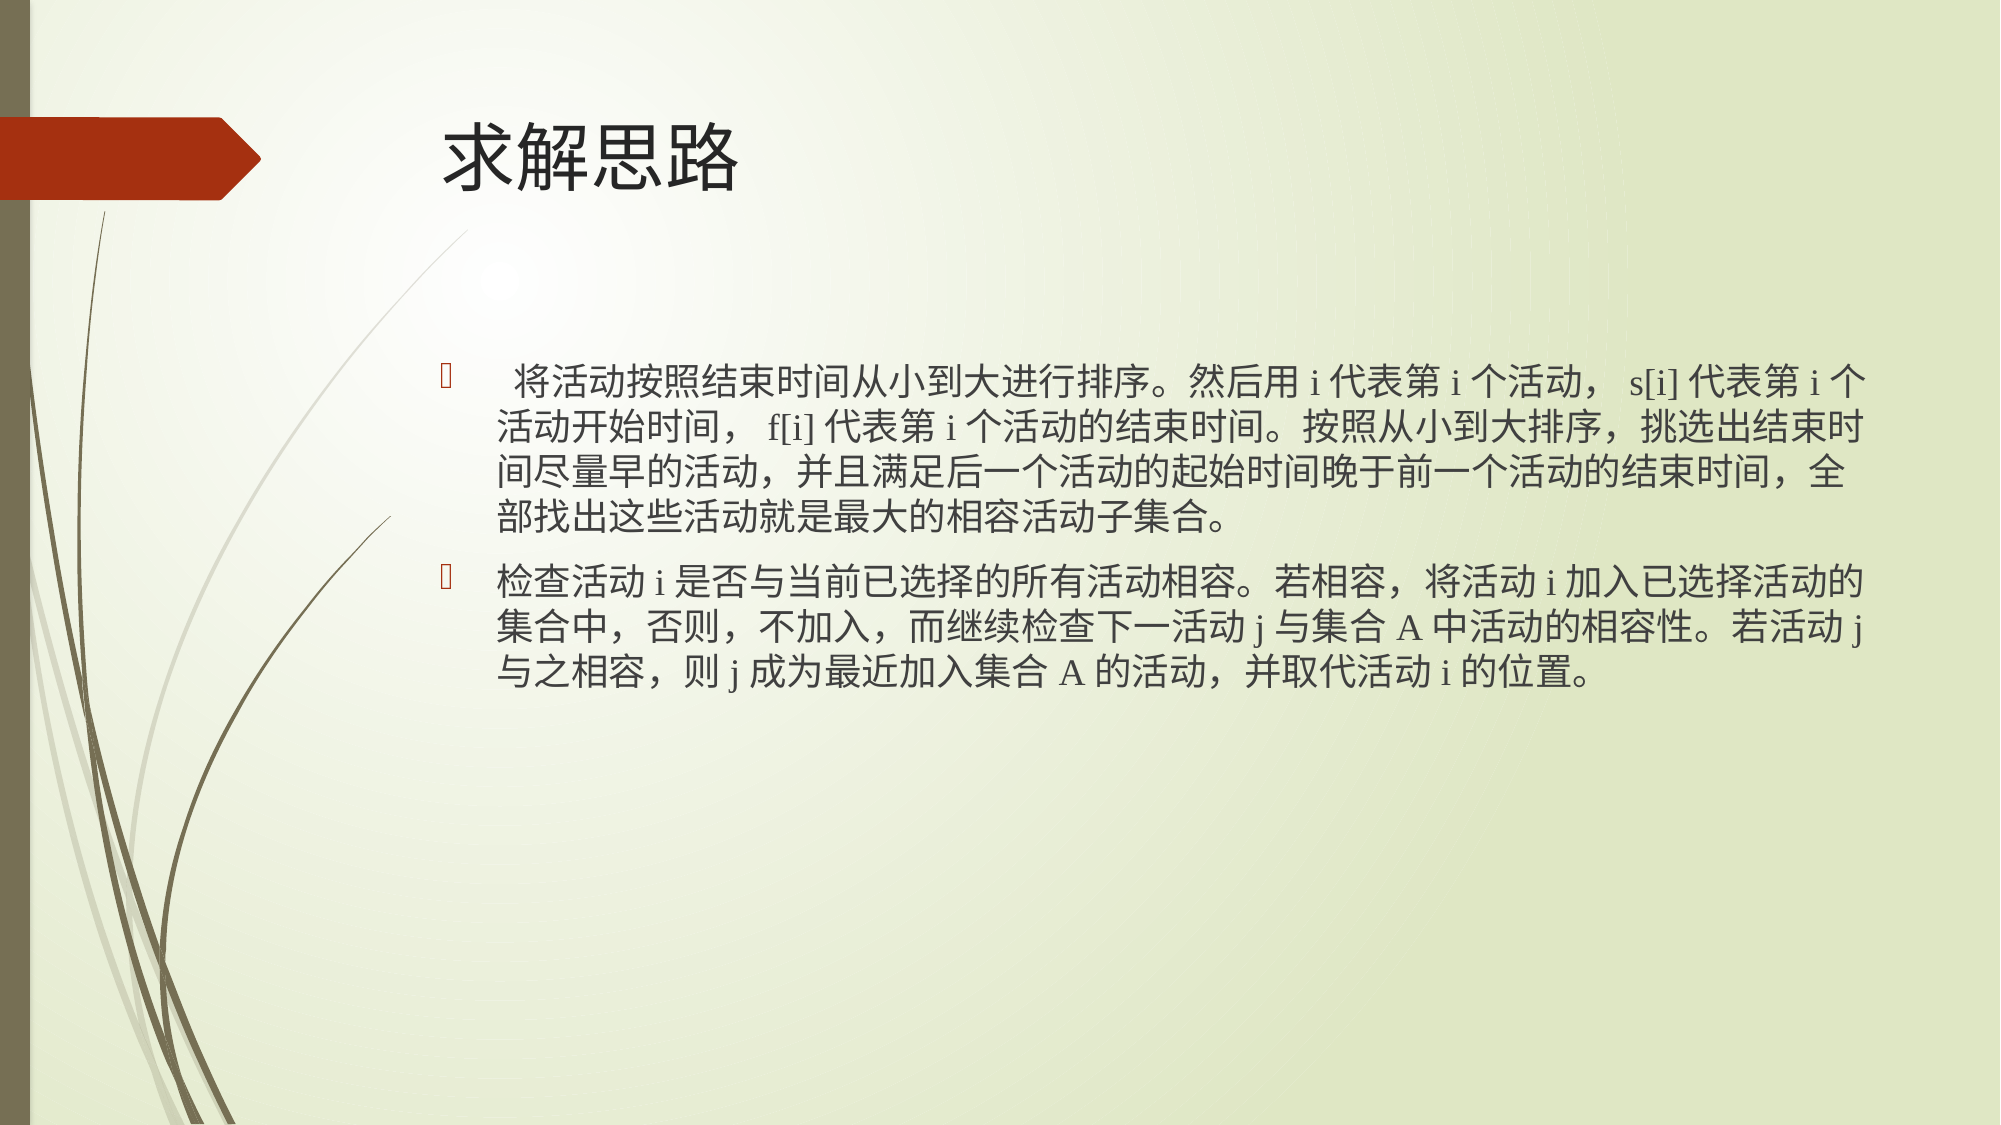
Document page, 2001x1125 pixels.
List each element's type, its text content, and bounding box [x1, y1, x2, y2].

title 求解思路 [425, 102, 1888, 313]
list 将活动按照结束时间从小到大进行排序。然后用i代表第i个活动，s[i]代表第i个活动开始时间，f[i]代表第i个活动的结束时间。按照从小到大排序，挑选出结束时间尽量早的活动，并且满足后一个活动的起始时间晚于前一个活动的结束时间，全部找出这些活动就是最大的相容活动子集合。 检查活动i是否与当前已选择的所有活动相容。若相容，将活动i加入已选择活动的集合中，否则，不加入，而继续检查下一活动j与集合A中活动的相容性。若活动j与之相容，则j成为最近加入集合A的活动，并取代活动i的位置。 [424, 350, 1888, 970]
